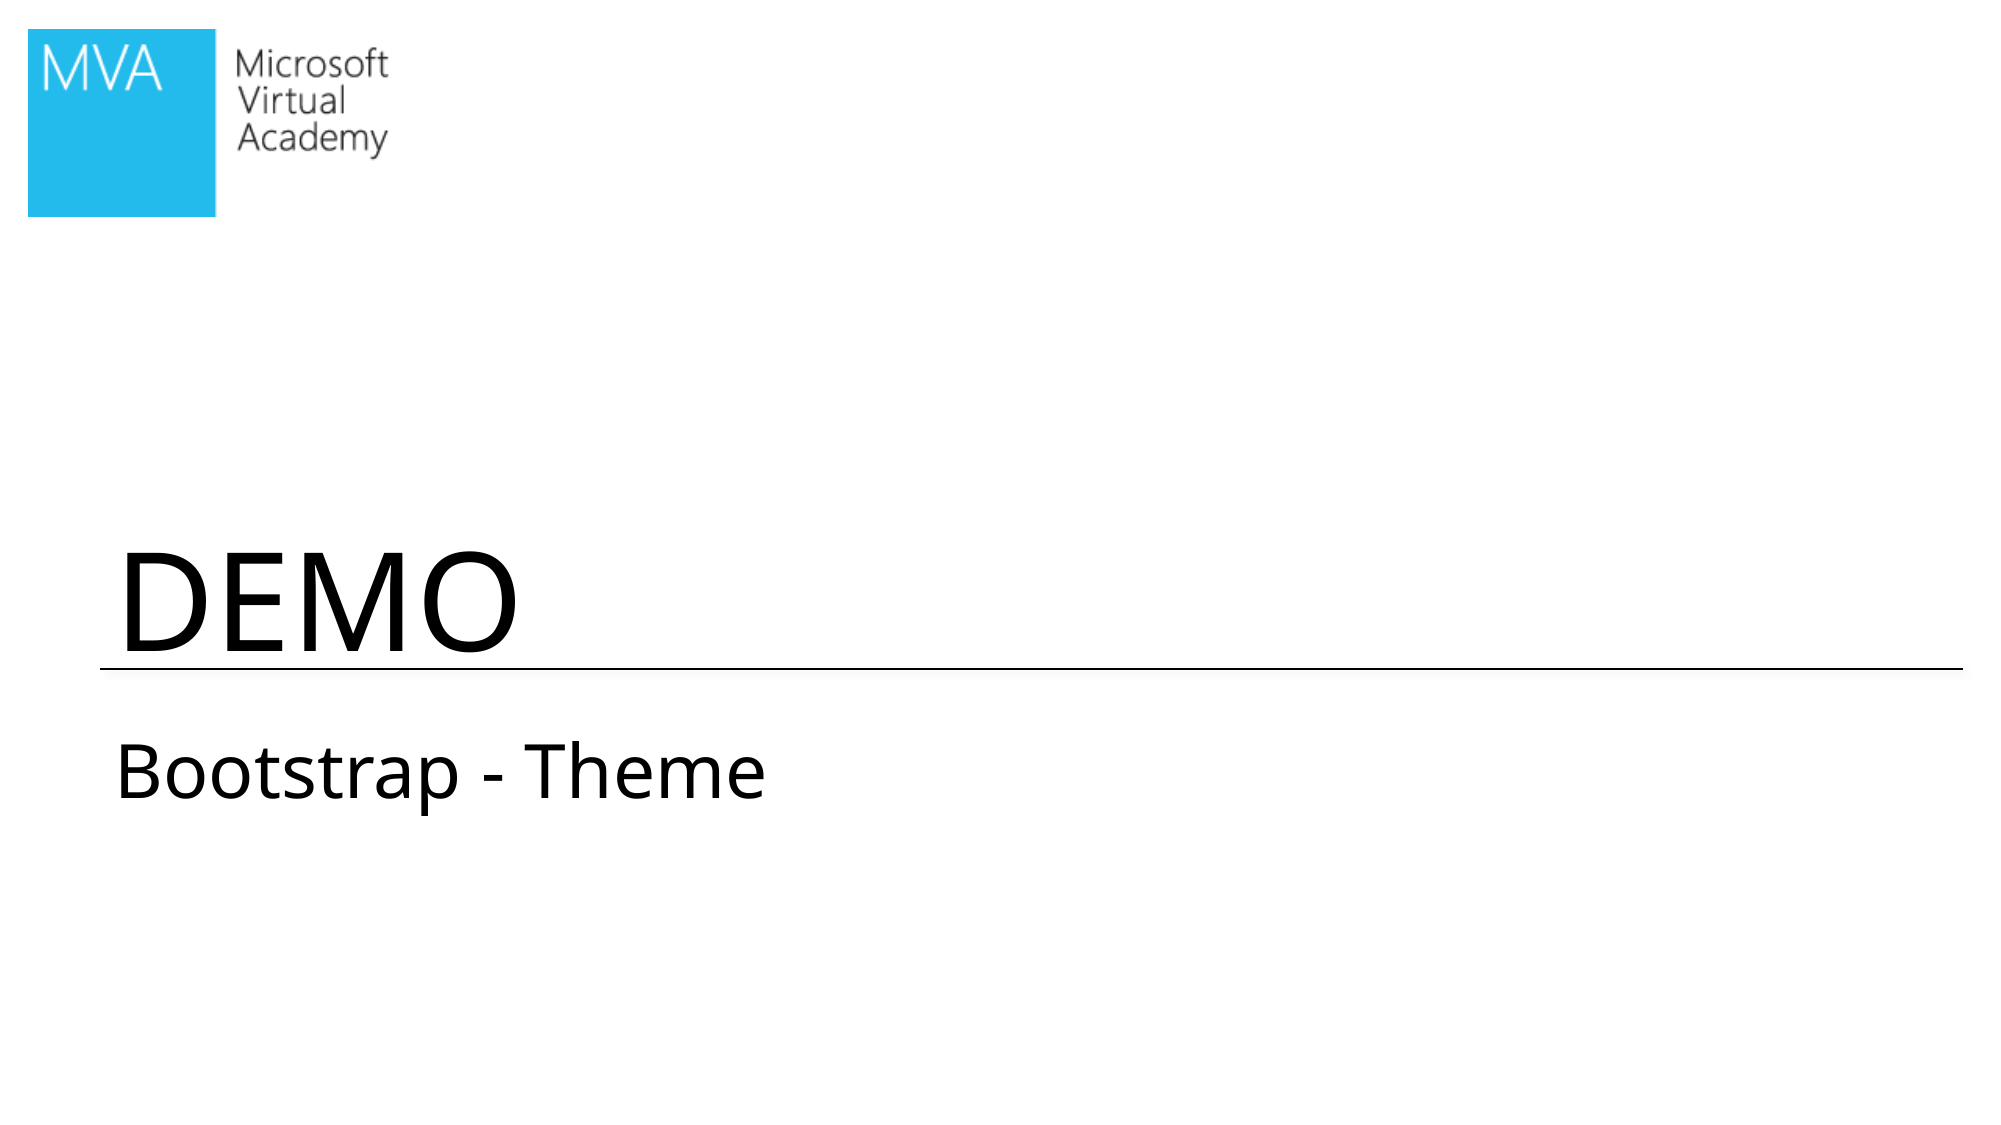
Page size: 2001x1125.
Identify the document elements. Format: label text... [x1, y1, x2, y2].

picture [28, 29, 497, 217]
title Bootstrap - Theme [99, 733, 1976, 1009]
